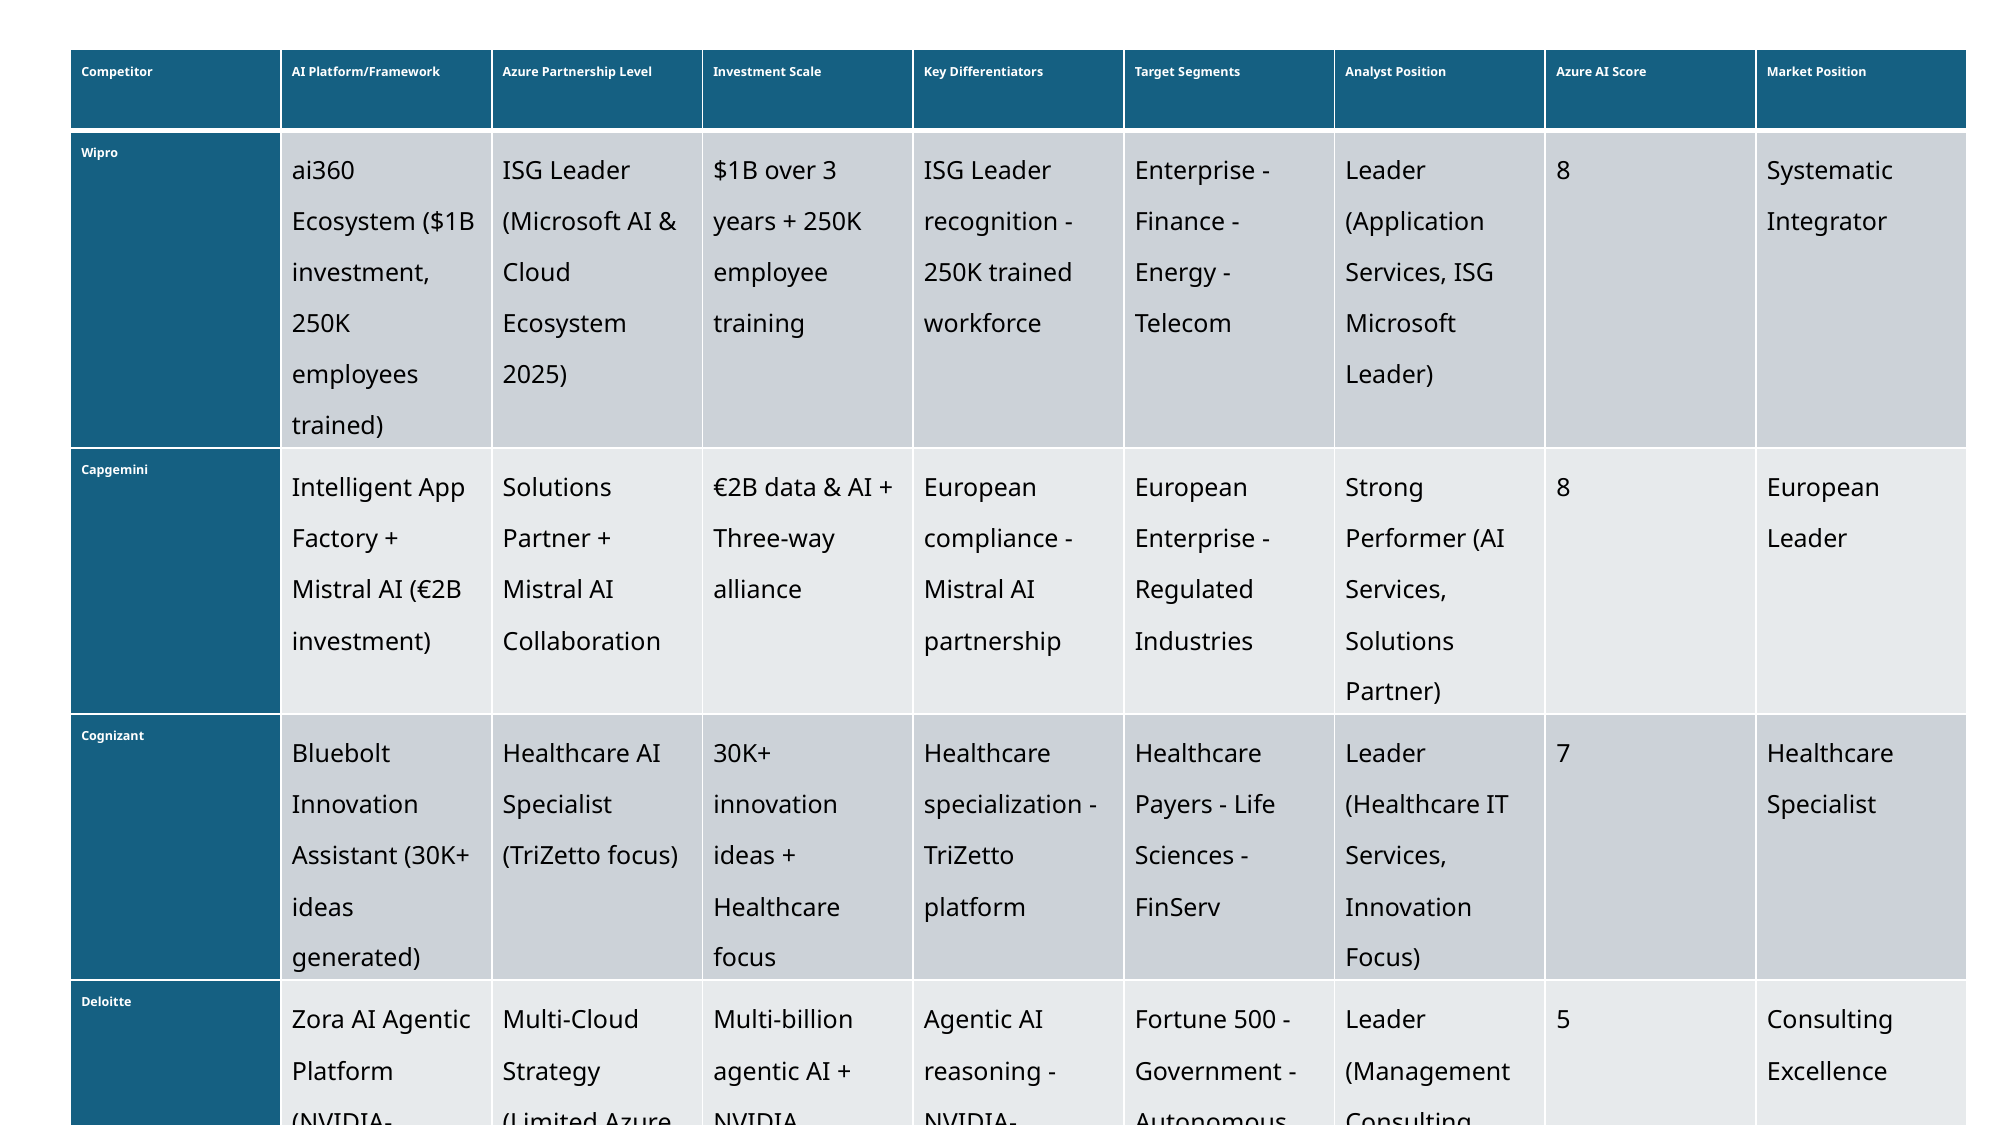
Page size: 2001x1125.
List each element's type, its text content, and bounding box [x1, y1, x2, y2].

table_cell Healthcare Payers - Life Sciences - FinServ [1125, 715, 1334, 979]
table_cell Agentic AI reasoning - NVIDIA-powered agents [914, 981, 1123, 1125]
table_cell European Enterprise - Regulated Industries [1125, 449, 1334, 713]
table_cell Healthcare Specialist [1757, 715, 1966, 979]
table_cell Systematic Integrator [1757, 133, 1966, 447]
table_cell ISG Leader (Microsoft AI & Cloud Ecosystem 2025) [493, 133, 702, 447]
table_header Azure AI Score [1546, 50, 1755, 128]
table_cell Enterprise - Finance - Energy - Telecom [1125, 133, 1334, 447]
table_header Azure Partnership Level [493, 50, 702, 128]
table_cell ai360 Ecosystem ($1B investment, 250K employees trained) [282, 133, 491, 447]
table_cell Zora AI Agentic Platform (NVIDIA-powered reasoning agents) [282, 981, 491, 1125]
table_header Key Differentiators [914, 50, 1123, 128]
table_header Investment Scale [703, 50, 912, 128]
table_cell Consulting Excellence [1757, 981, 1966, 1125]
table_header Competitor [71, 50, 280, 128]
table_header Analyst Position [1335, 50, 1544, 128]
table_cell Healthcare AI Specialist (TriZetto focus) [493, 715, 702, 979]
table_cell Healthcare specialization - TriZetto platform [914, 715, 1123, 979]
table_cell Multi-Cloud Strategy (Limited Azure focus) [493, 981, 702, 1125]
table_cell 8 [1546, 449, 1755, 713]
table_header Market Position [1757, 50, 1966, 128]
table_cell Strong Performer (AI Services, Solutions Partner) [1335, 449, 1544, 713]
table_header AI Platform/Framework [282, 50, 491, 128]
table_cell 5 [1546, 981, 1755, 1125]
table_cell Solutions Partner + Mistral AI Collaboration [493, 449, 702, 713]
table_cell Deloitte [71, 981, 280, 1125]
table_cell Leader (Management Consulting, Multi-cloud) [1335, 981, 1544, 1125]
table_cell Bluebolt Innovation Assistant (30K+ ideas generated) [282, 715, 491, 979]
table_cell 30K+ innovation ideas + Healthcare focus [703, 715, 912, 979]
table_cell Fortune 500 - Government - Autonomous Enterprise [1125, 981, 1334, 1125]
table_cell Capgemini [71, 449, 280, 713]
table_cell Leader (Application Services, ISG Microsoft Leader) [1335, 133, 1544, 447]
table_cell Intelligent App Factory + Mistral AI (€2B investment) [282, 449, 491, 713]
table_cell 8 [1546, 133, 1755, 447]
table_cell Multi-billion agentic AI + NVIDIA partnership [703, 981, 912, 1125]
table_cell European Leader [1757, 449, 1966, 713]
table_header Target Segments [1125, 50, 1334, 128]
table_cell €2B data & AI + Three-way alliance [703, 449, 912, 713]
table_cell European compliance - Mistral AI partnership [914, 449, 1123, 713]
table_cell Cognizant [71, 715, 280, 979]
table_cell Wipro [71, 133, 280, 447]
table_cell $1B over 3 years + 250K employee training [703, 133, 912, 447]
table_cell ISG Leader recognition - 250K trained workforce [914, 133, 1123, 447]
table_cell Leader (Healthcare IT Services, Innovation Focus) [1335, 715, 1544, 979]
table_cell 7 [1546, 715, 1755, 979]
